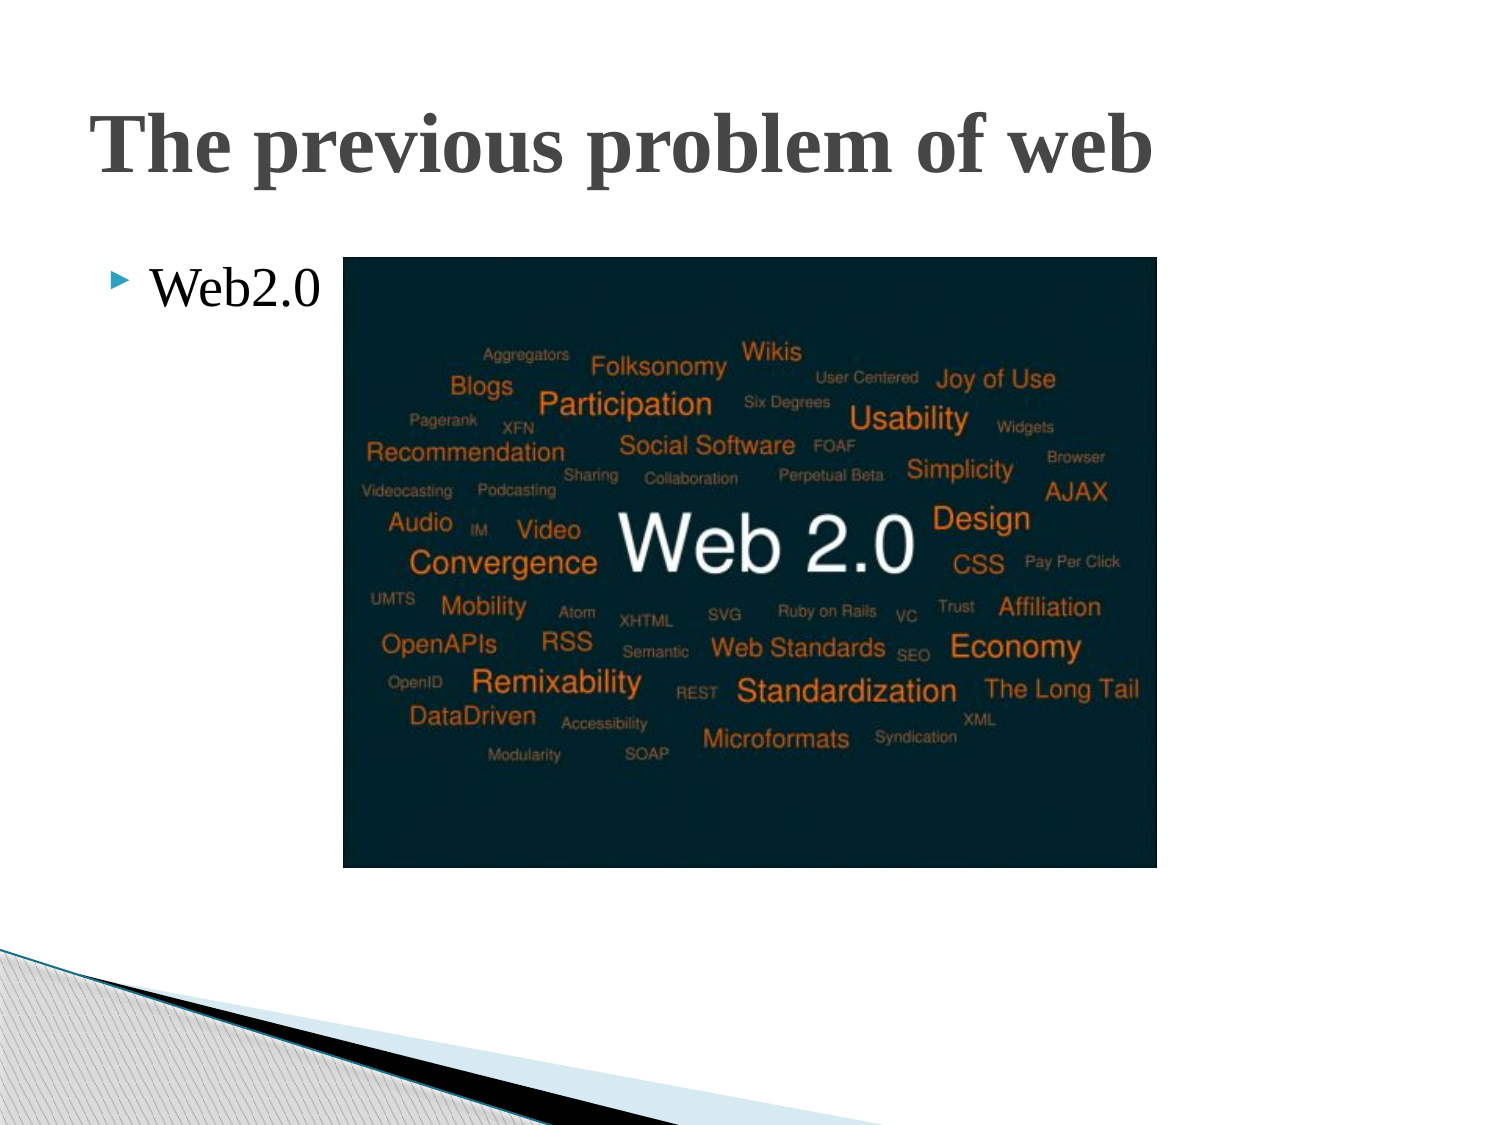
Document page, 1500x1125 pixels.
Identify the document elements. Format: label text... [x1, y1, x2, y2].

list Web2.0 [75, 243, 1425, 986]
picture [343, 257, 1157, 868]
title The previous problem of web [75, 45, 1425, 233]
